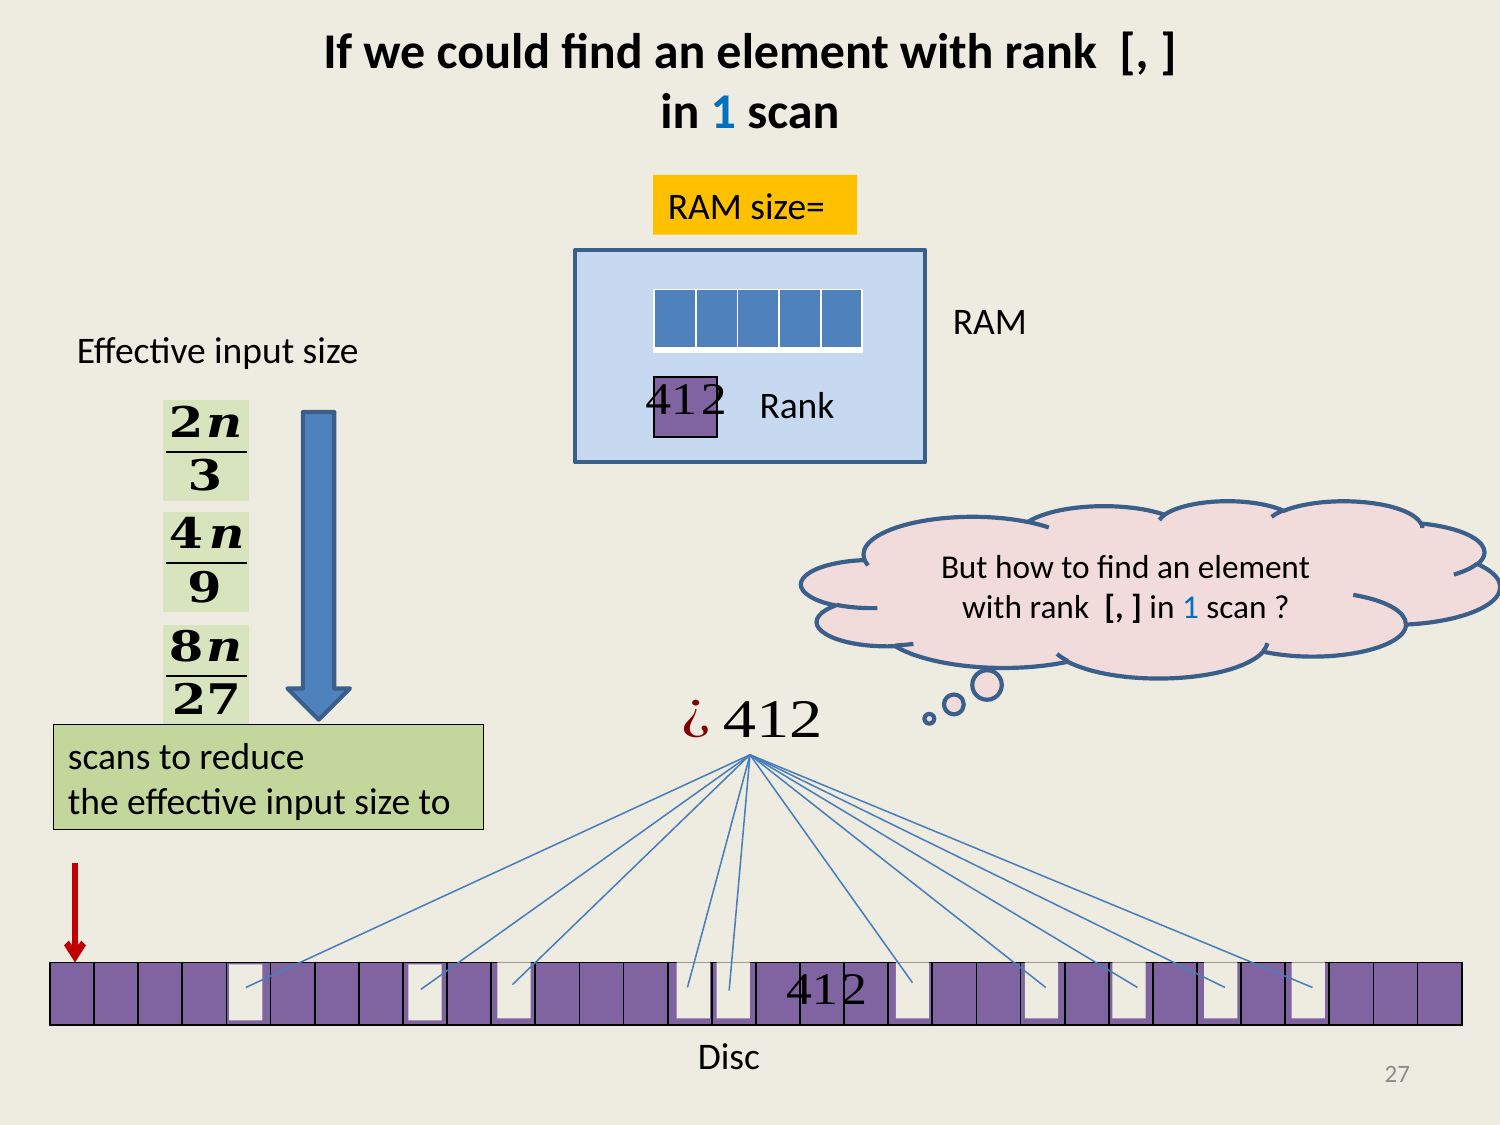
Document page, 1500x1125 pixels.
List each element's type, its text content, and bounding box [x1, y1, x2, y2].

table_header [1374, 963, 1417, 1024]
text_box Disc [683, 1030, 775, 1085]
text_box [245, 754, 1313, 991]
table_header [51, 963, 93, 1024]
text_box [573, 248, 927, 464]
text_box RAM [938, 289, 1042, 350]
table_header [738, 290, 778, 347]
table_header [697, 290, 737, 347]
text_box [285, 409, 352, 722]
slide_number 27 [1074, 1042, 1425, 1103]
table_header [655, 378, 716, 436]
text_box Effective input size [62, 318, 374, 379]
table_header [183, 963, 225, 1024]
table_header [655, 290, 695, 347]
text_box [228, 962, 1326, 1021]
table_header [780, 290, 820, 347]
table_header [1330, 963, 1373, 1024]
table_header [95, 963, 137, 1024]
table_header [1418, 963, 1461, 1024]
table_header [822, 290, 861, 347]
table_header [139, 963, 181, 1024]
